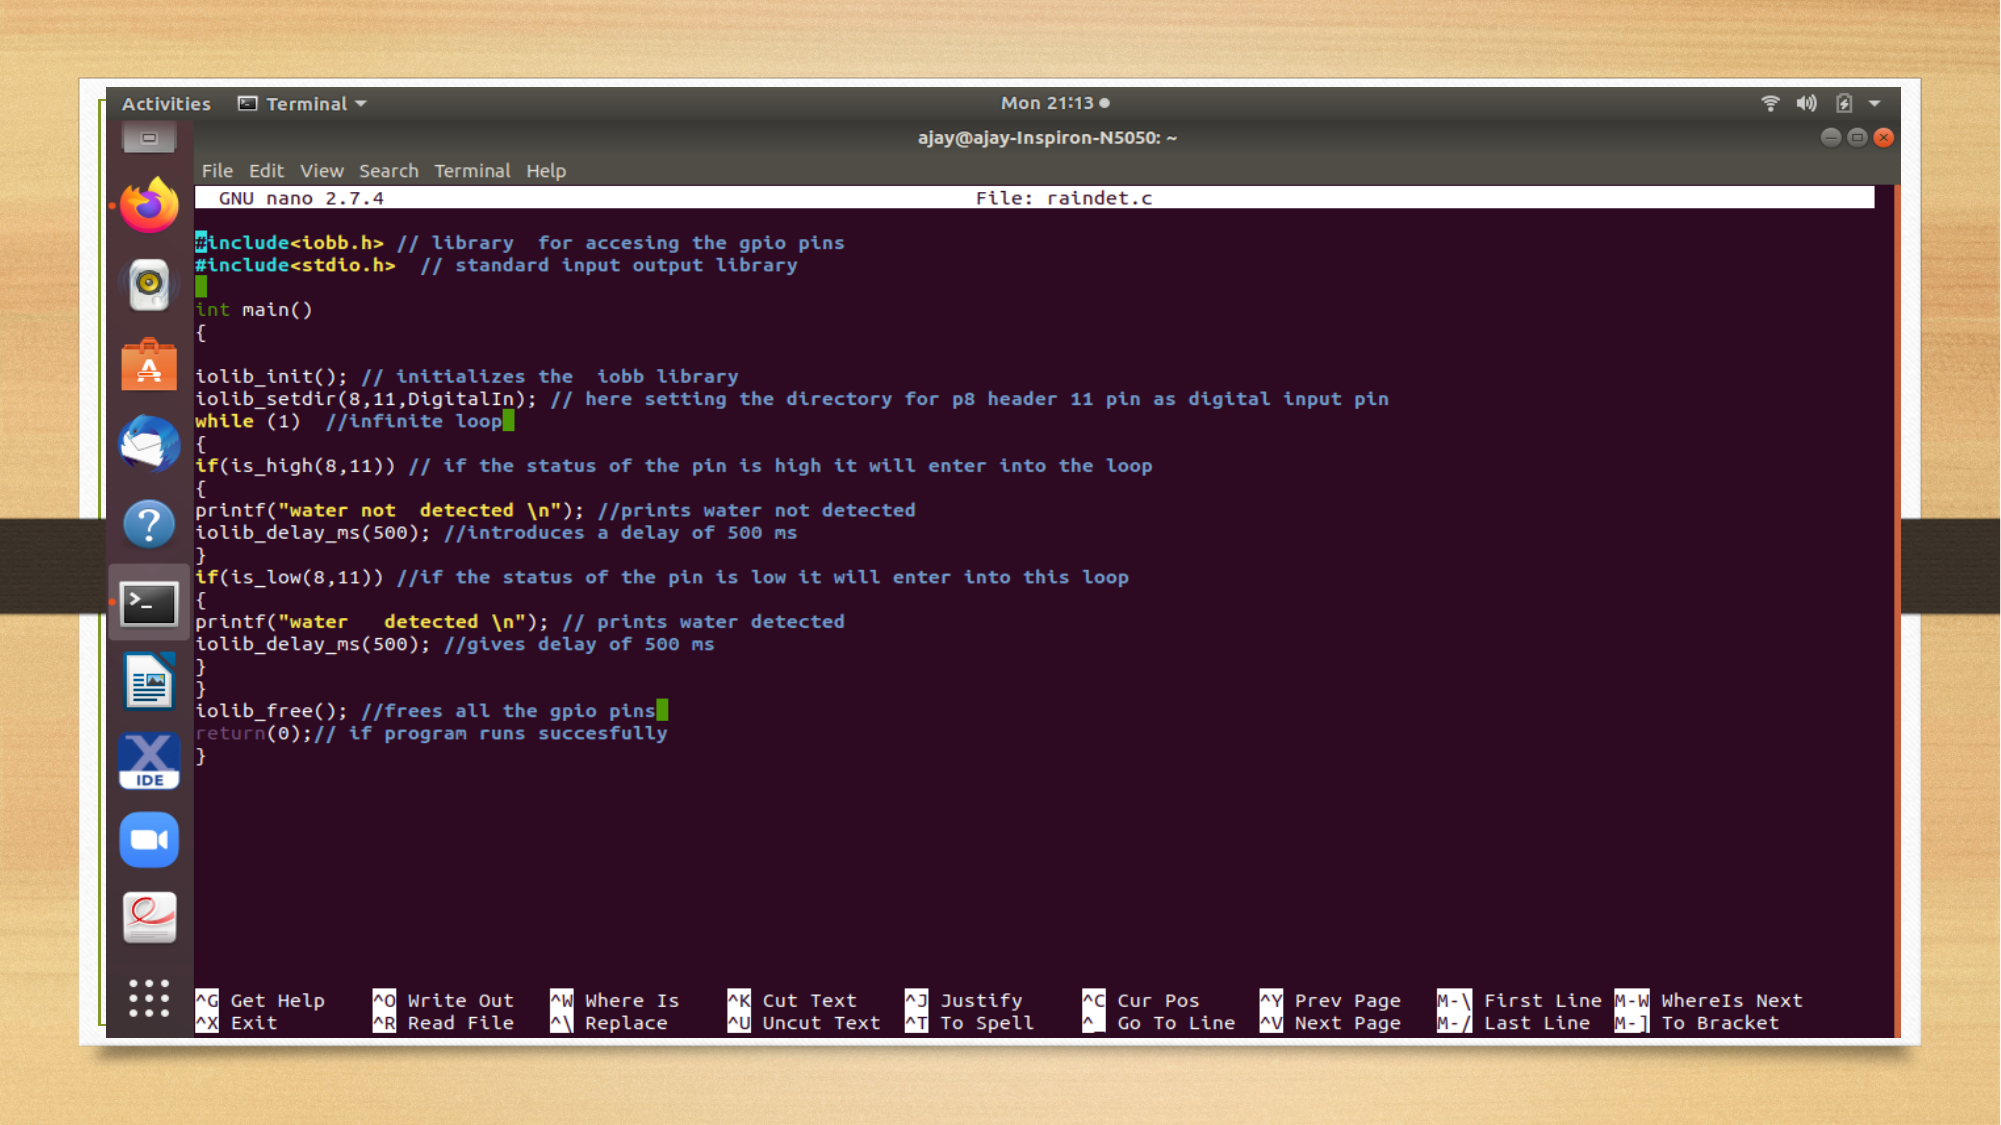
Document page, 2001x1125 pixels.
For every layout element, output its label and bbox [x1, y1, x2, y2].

list [106, 86, 1901, 1038]
picture [0, 0, 2001, 1125]
